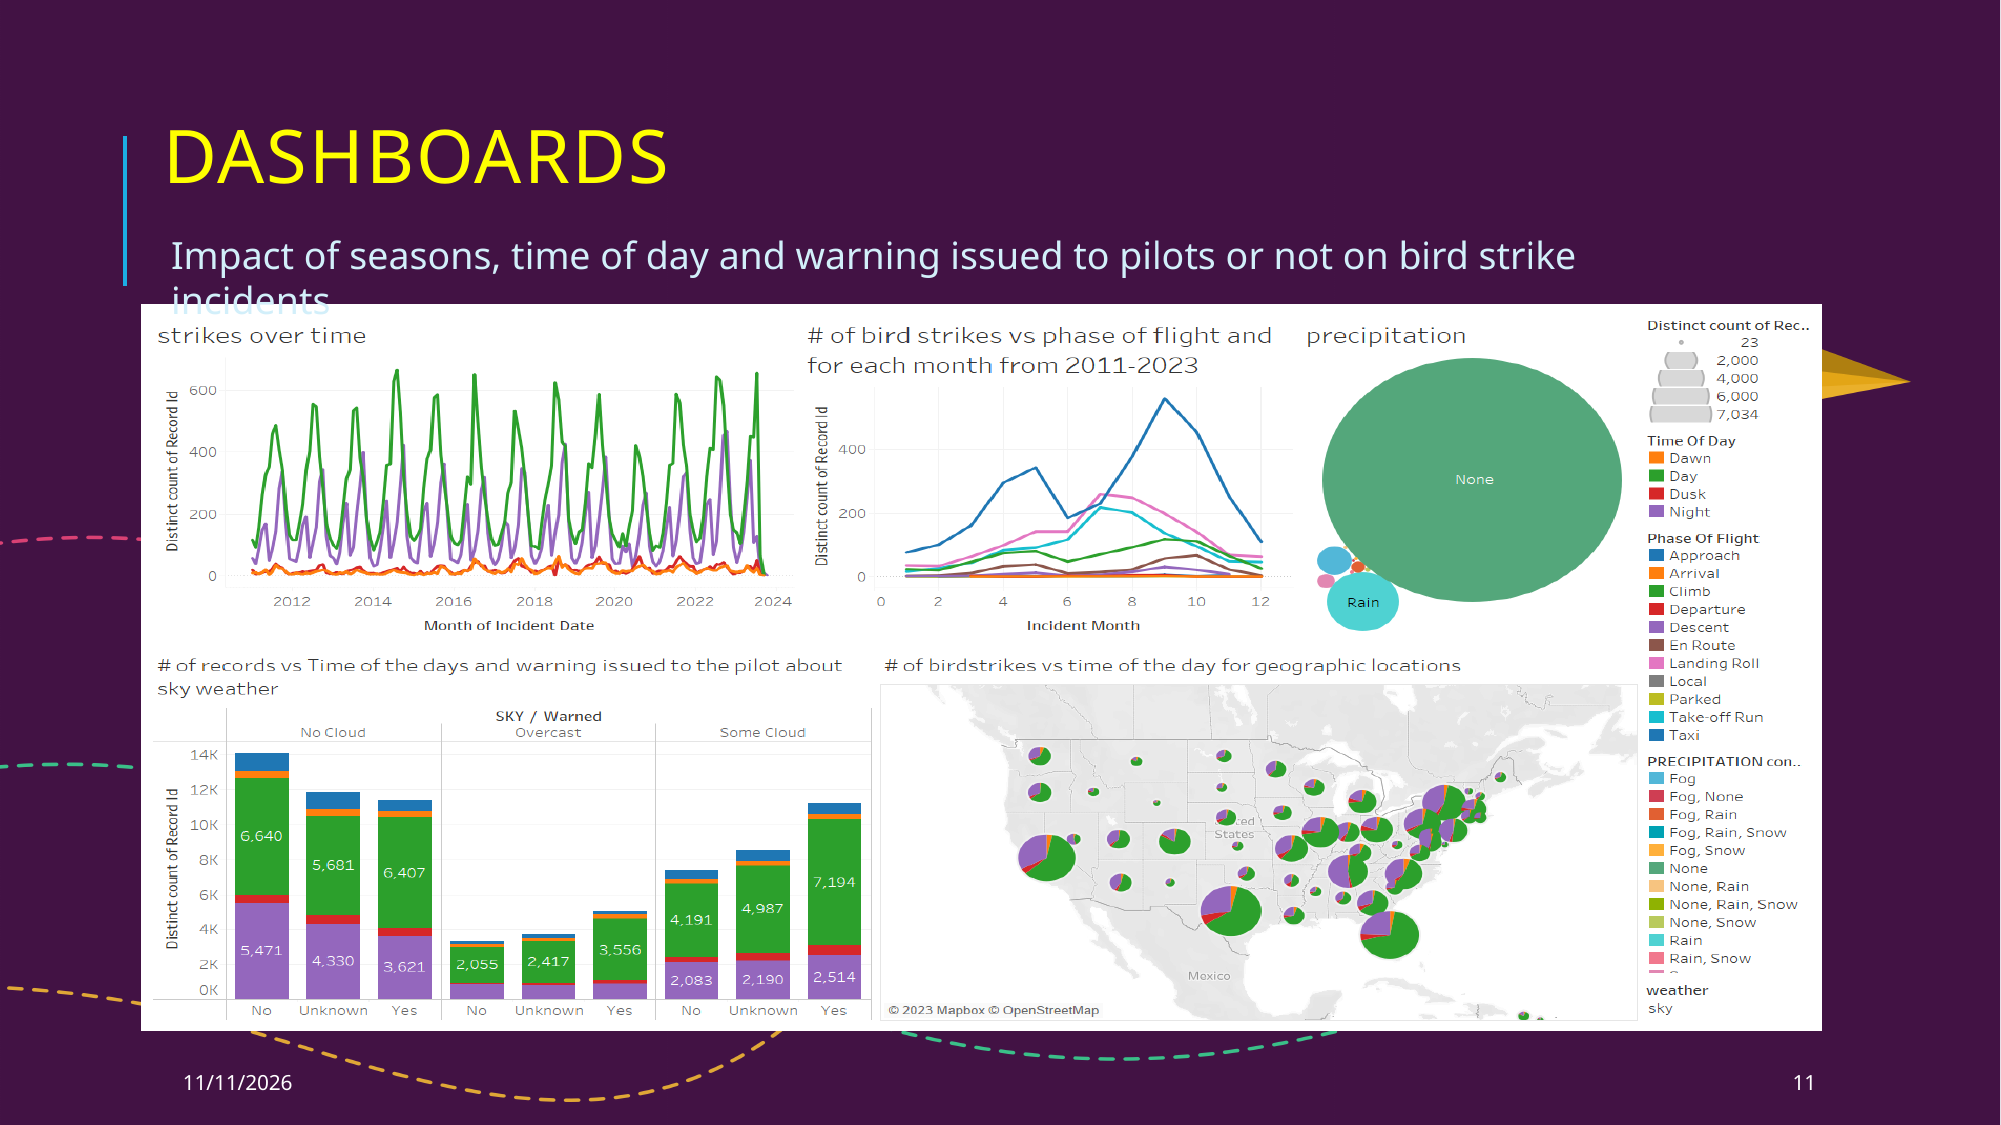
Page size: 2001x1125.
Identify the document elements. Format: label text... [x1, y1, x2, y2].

slide_number 11 [1777, 1061, 1938, 1107]
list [141, 304, 1822, 1032]
title Dashboards [148, 119, 1613, 206]
picture [0, 0, 2001, 1125]
text_box Impact of seasons, time of day and warning issued to pilots or not on bird strike incidents [156, 224, 1634, 300]
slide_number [168, 1061, 522, 1107]
